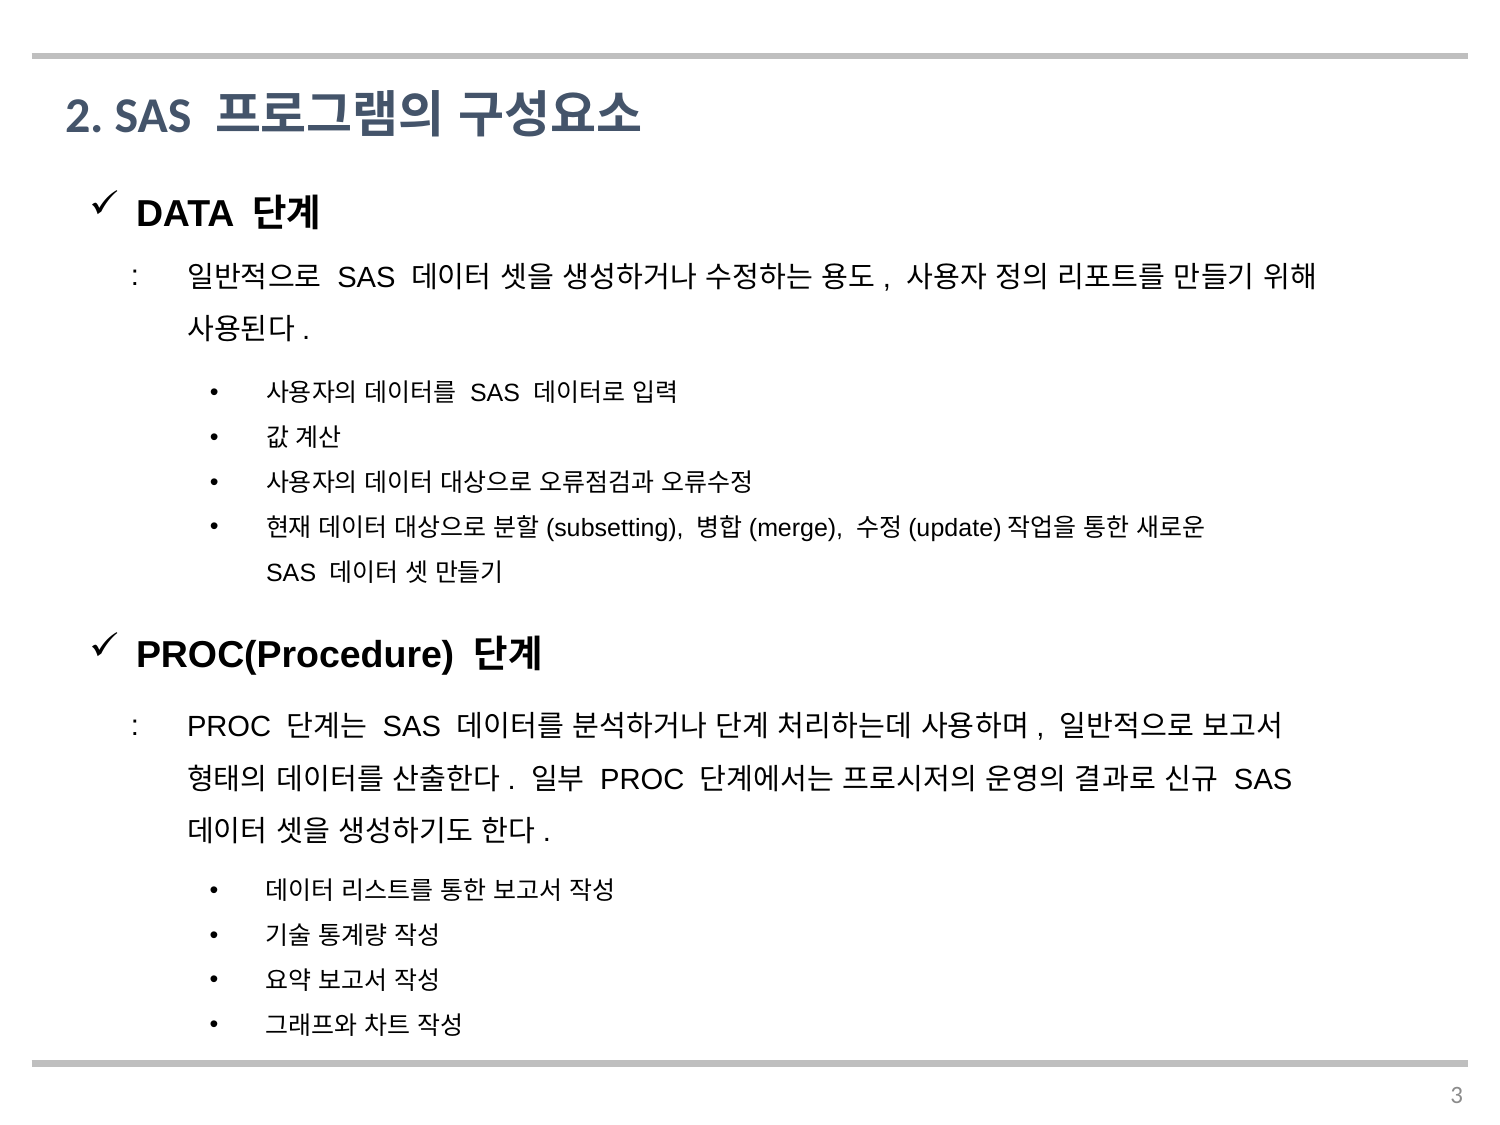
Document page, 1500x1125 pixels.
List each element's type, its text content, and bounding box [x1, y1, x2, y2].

text_box 일반적으로 SAS 데이터 셋을 생성하거나 수정하는 용도, 사용자 정의 리포트를 만들기 위해 사용된다. [115, 233, 1334, 353]
text_box 사용자의 데이터를 SAS 데이터로 입력 값 계산 사용자의 데이터 대상으로 오류점검과 오류수정 현재 데이터 대상으로 분할(subsetting), 병합(merge), 수정(update)작업을 통한 새로운 SAS 데이터 셋 만들기 [194, 354, 1255, 594]
text_box DATA 단계 [74, 158, 390, 241]
text_box PROC(Procedure) 단계 [74, 600, 596, 683]
text_box 2. SAS 프로그램의 구성요소 [50, 75, 968, 151]
text_box PROC 단계는 SAS 데이터를 분석하거나 단계 처리하는데 사용하며, 일반적으로 보고서 형태의 데이터를 산출한다. 일부 PROC 단계에서는 프로시저의 운영의 결과로 신규 SAS 데이터 셋을 생성하기도 한다. [116, 682, 1367, 855]
text_box 데이터 리스트를 통한 보고서 작성 기술 통계량 작성 요약 보고서 작성 그래프와 차트 작성 [194, 852, 1437, 1047]
